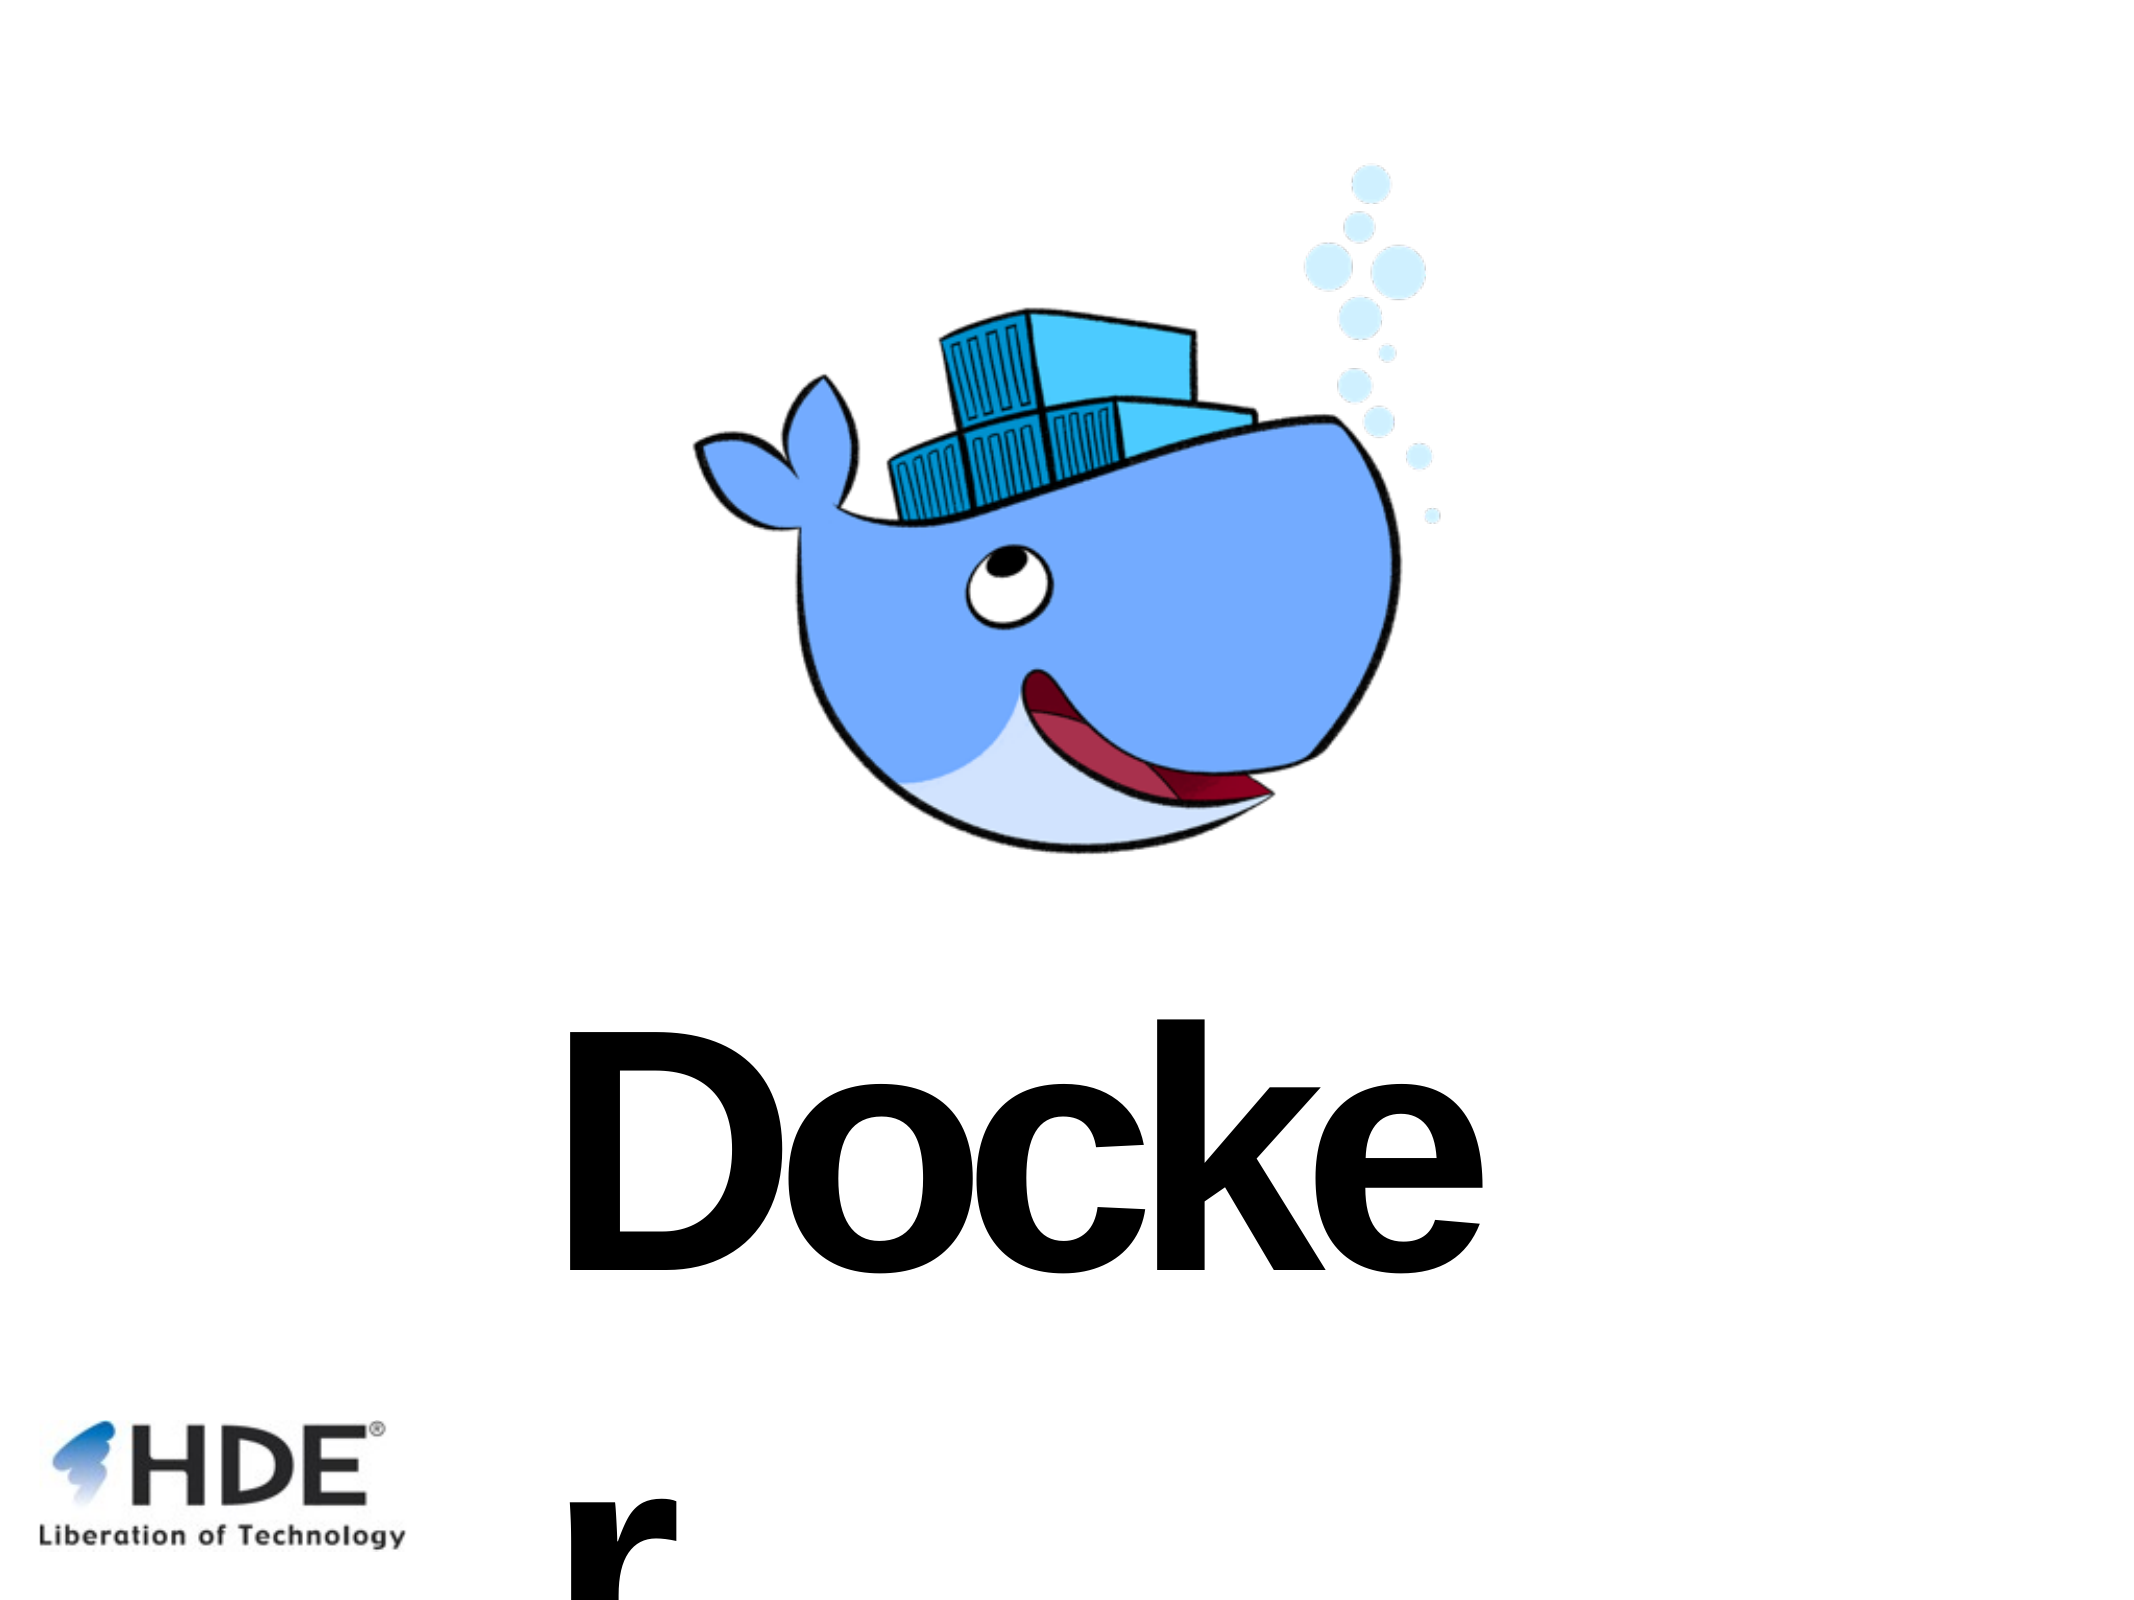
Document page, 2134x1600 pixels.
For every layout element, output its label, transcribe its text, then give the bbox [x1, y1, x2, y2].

text_box Docker [545, 922, 1588, 1600]
picture [39, 1420, 407, 1552]
text_box [656, 135, 1478, 944]
